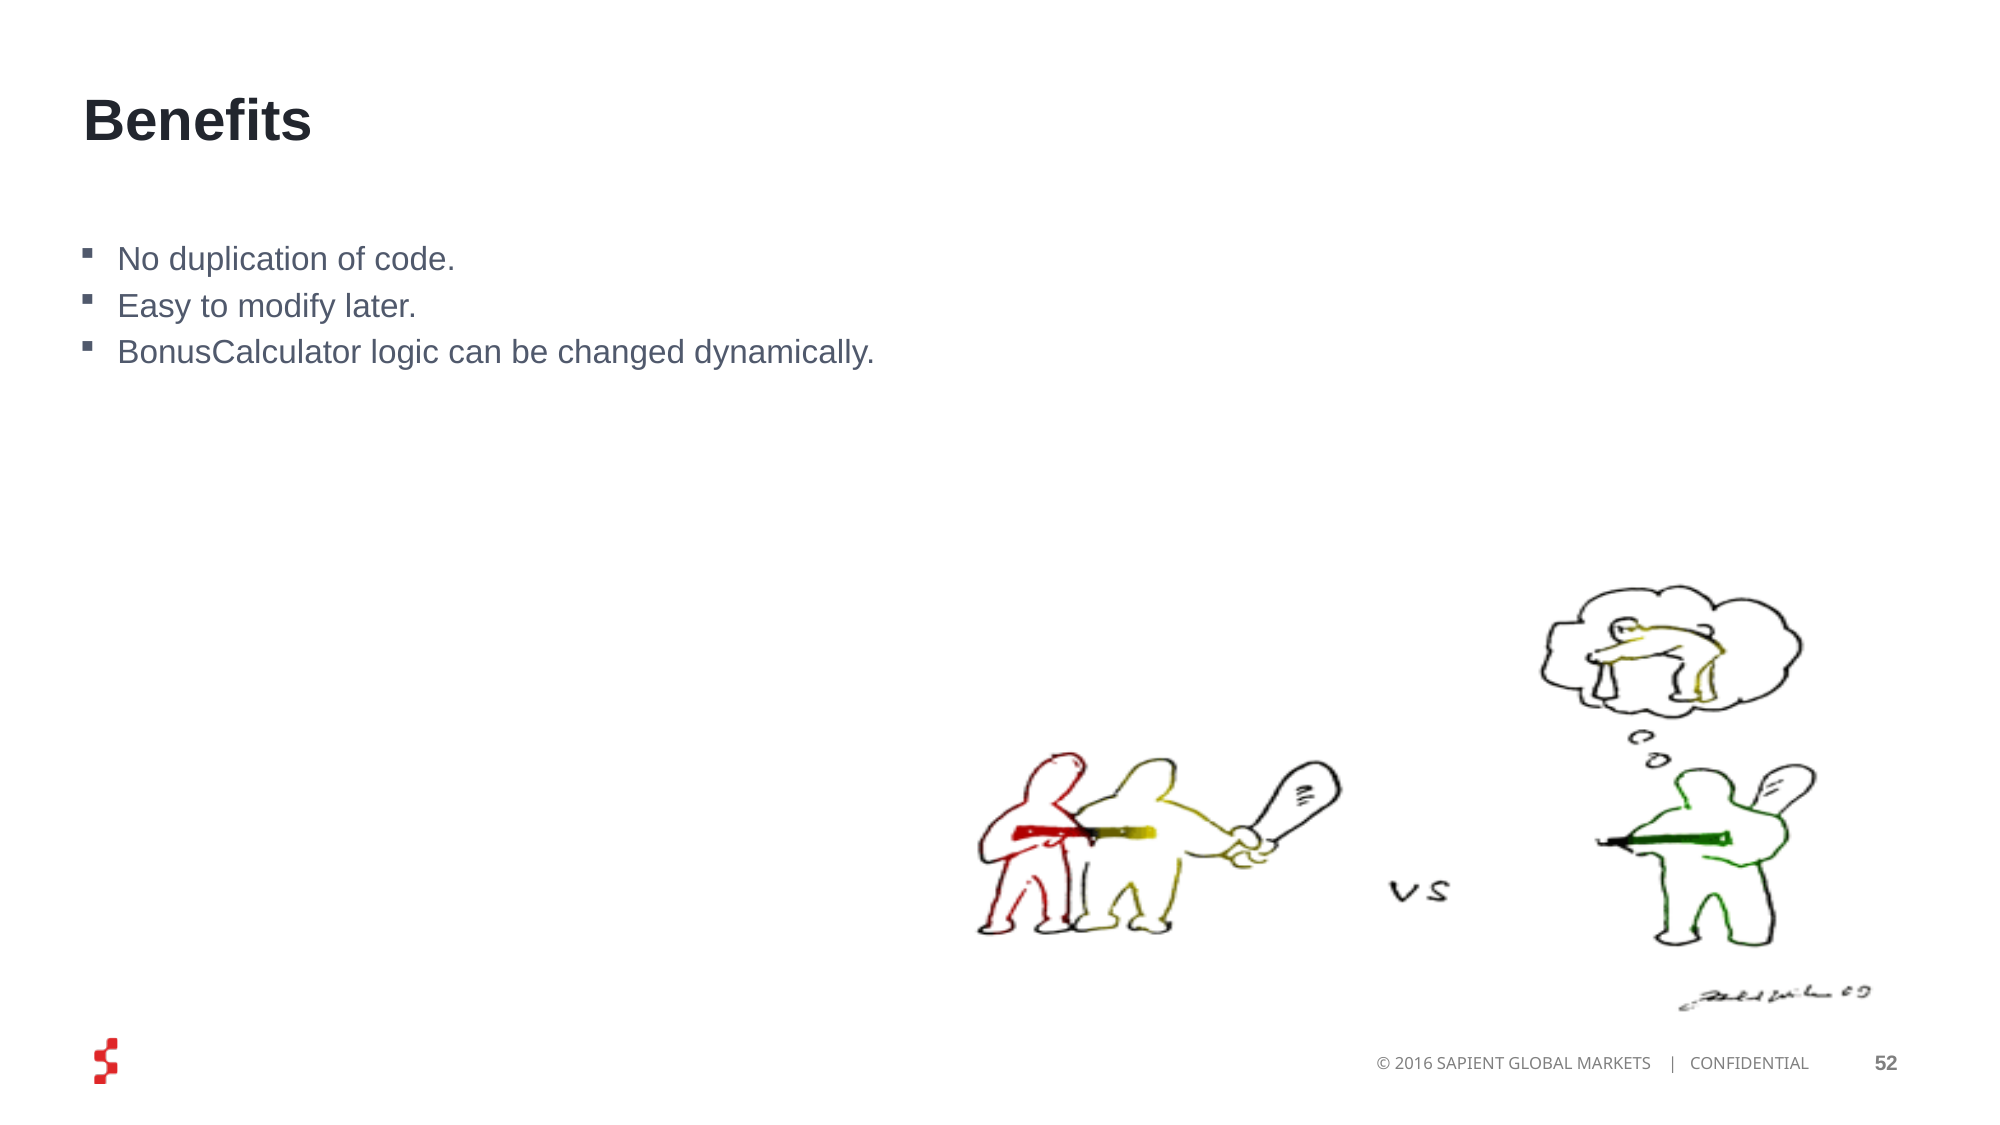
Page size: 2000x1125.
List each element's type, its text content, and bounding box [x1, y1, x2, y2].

title Benefits [83, 75, 1885, 158]
picture [915, 569, 1922, 1025]
list No duplication of code. Easy to modify later. BonusCalculator logic can be changed dynamically. [79, 237, 1835, 1078]
